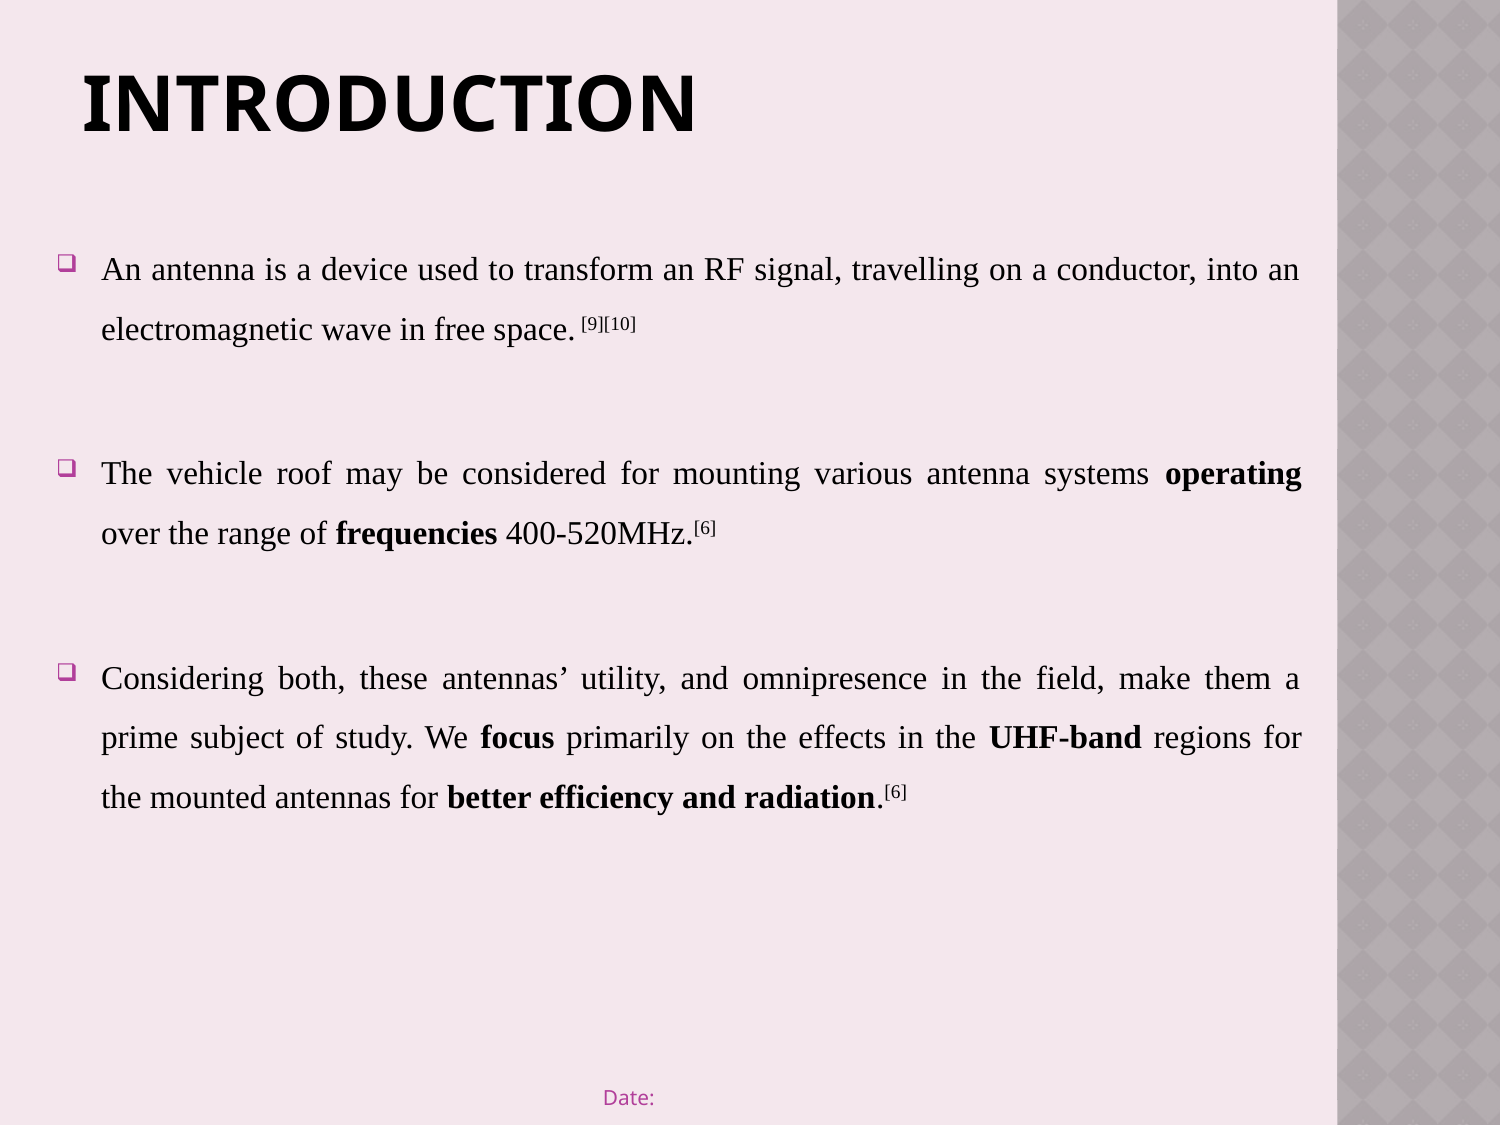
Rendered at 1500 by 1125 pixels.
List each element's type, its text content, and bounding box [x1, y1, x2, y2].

title Introduction [75, 52, 1263, 219]
list An antenna is a device used to transform an RF signal, travelling on a conductor, into an electromagnetic wave in free space. [9][10] The vehicle roof may be considered for mounting various antenna systems operating over the range of frequencies 400-520MHz.[6] Considering both, these antennas’ utility, and omnipresence in the field, make them a prime subject of study. We focus primarily on the effects in the UHF-band regions for the mounted antennas for better efficiency and radiation.[6] [41, 219, 1317, 1059]
footer Date: [75, 1075, 675, 1114]
